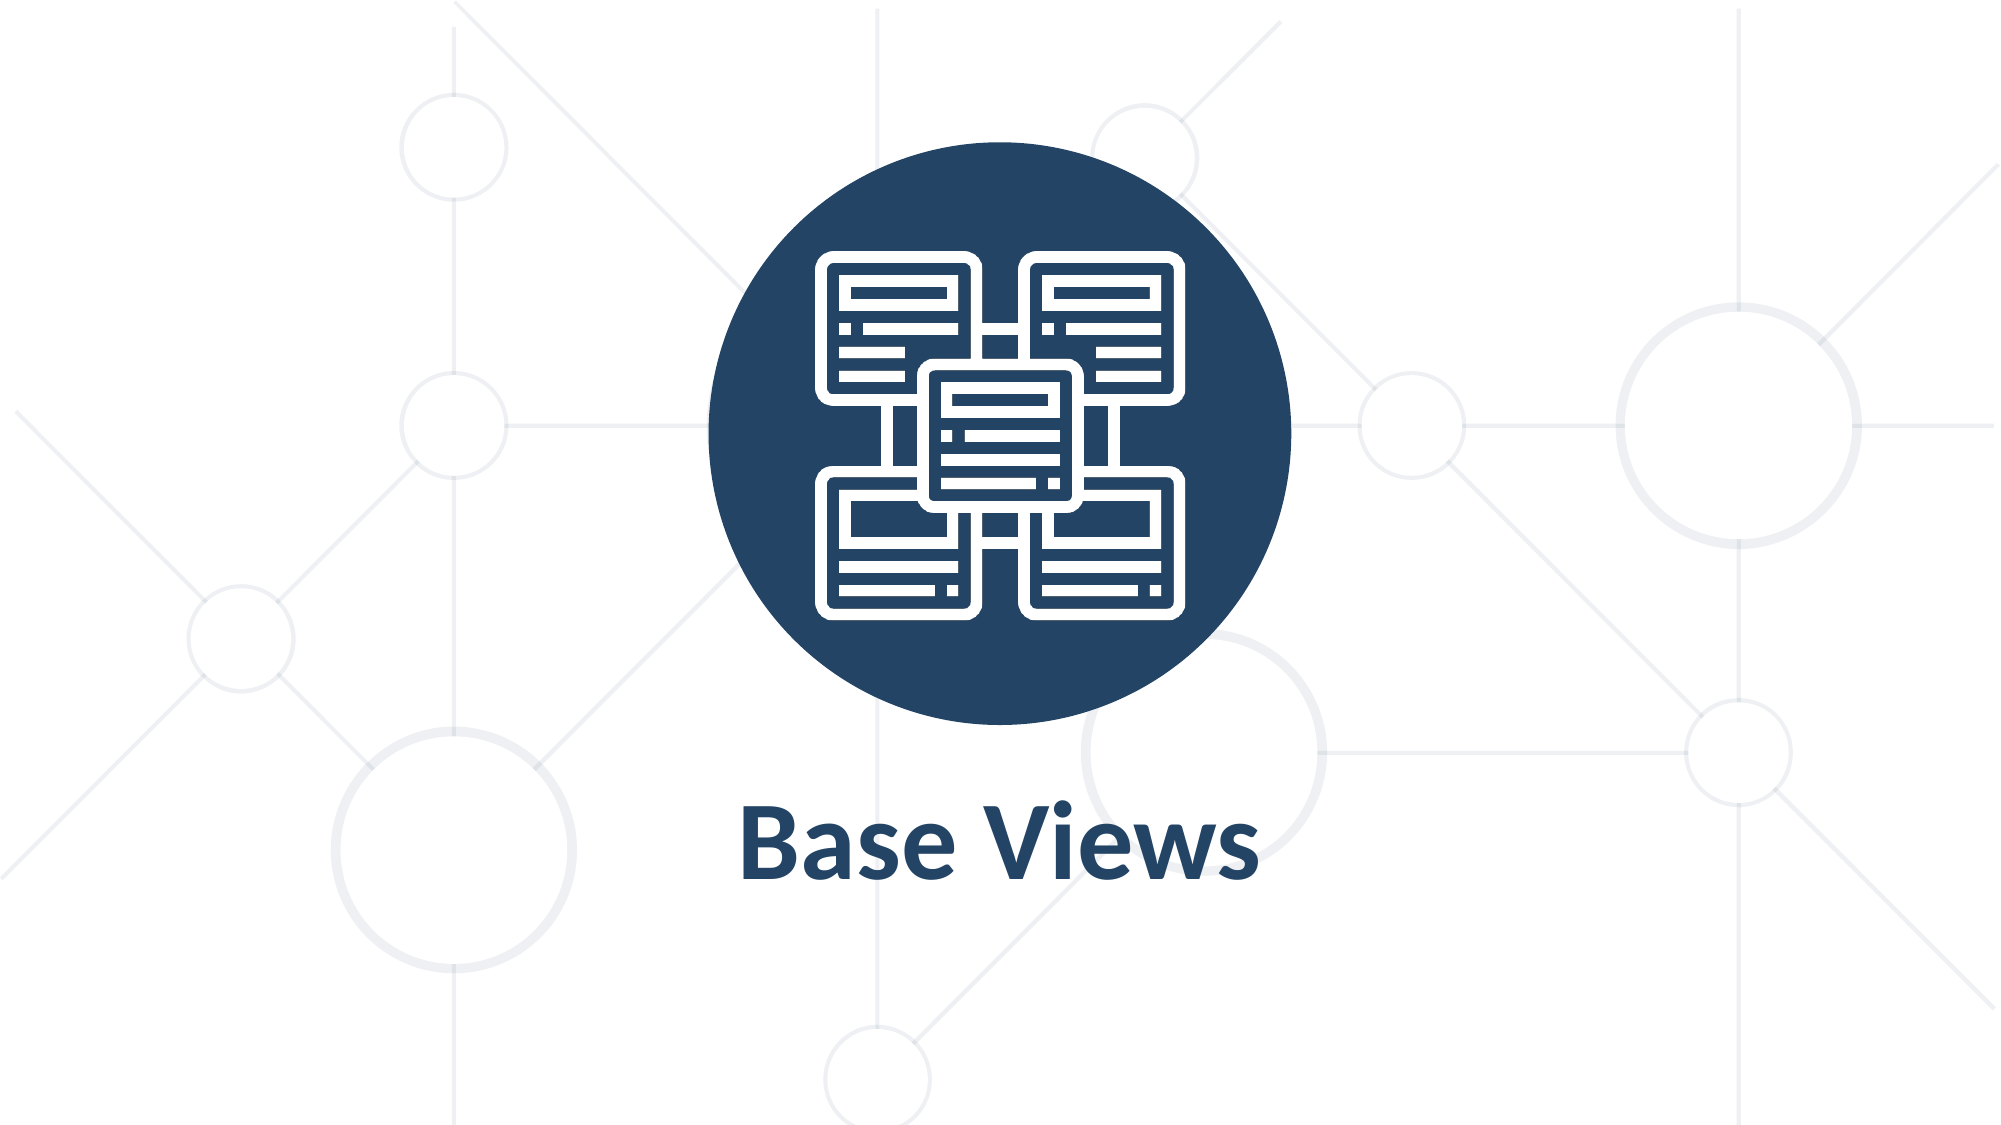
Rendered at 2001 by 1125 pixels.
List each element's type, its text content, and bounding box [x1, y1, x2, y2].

picture [809, 244, 1191, 627]
title Base Views [100, 771, 1900, 898]
